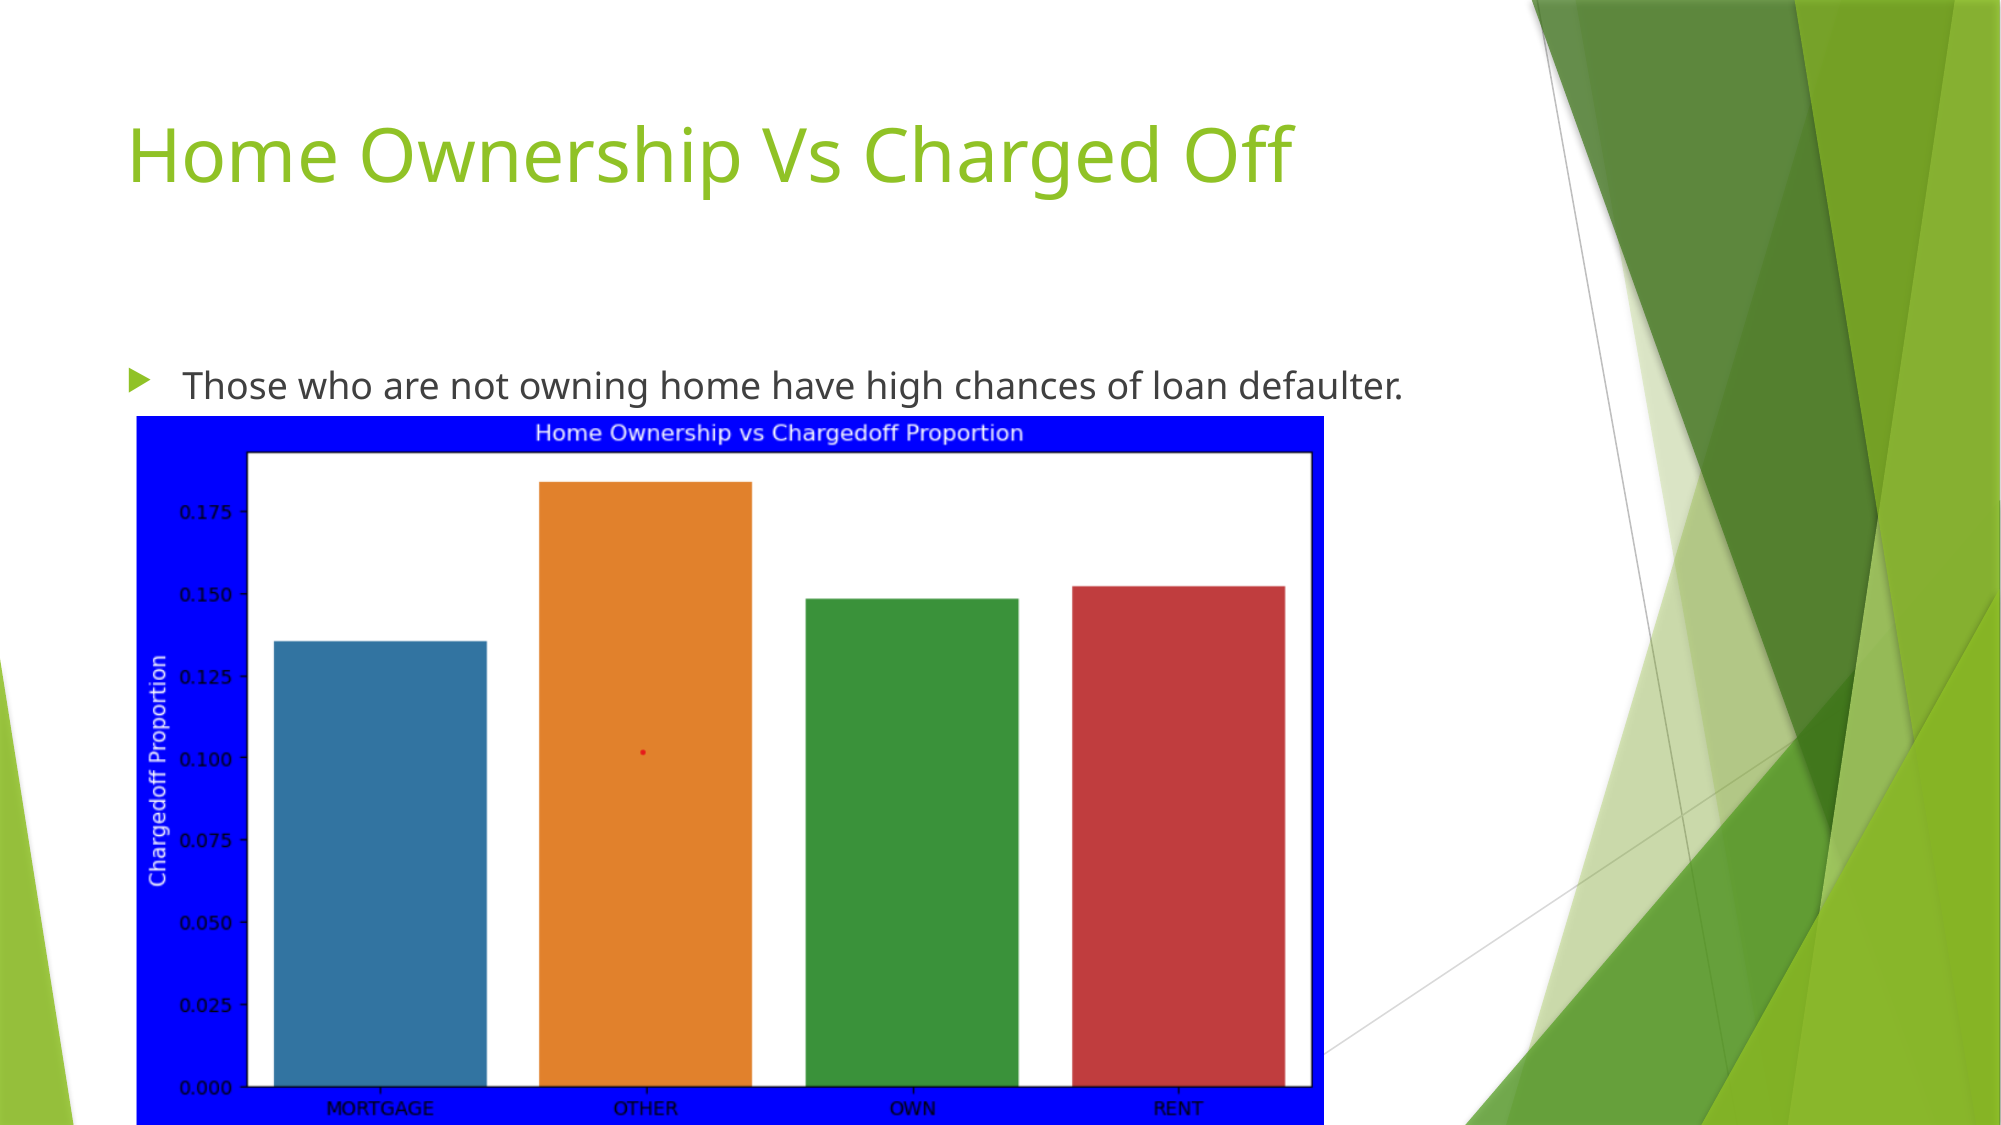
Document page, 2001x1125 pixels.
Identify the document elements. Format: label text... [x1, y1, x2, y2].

title Home Ownership Vs Charged Off [111, 99, 1522, 317]
list Those who are not owning home have high chances of loan defaulter. [111, 354, 1522, 992]
picture [130, 415, 1325, 1125]
